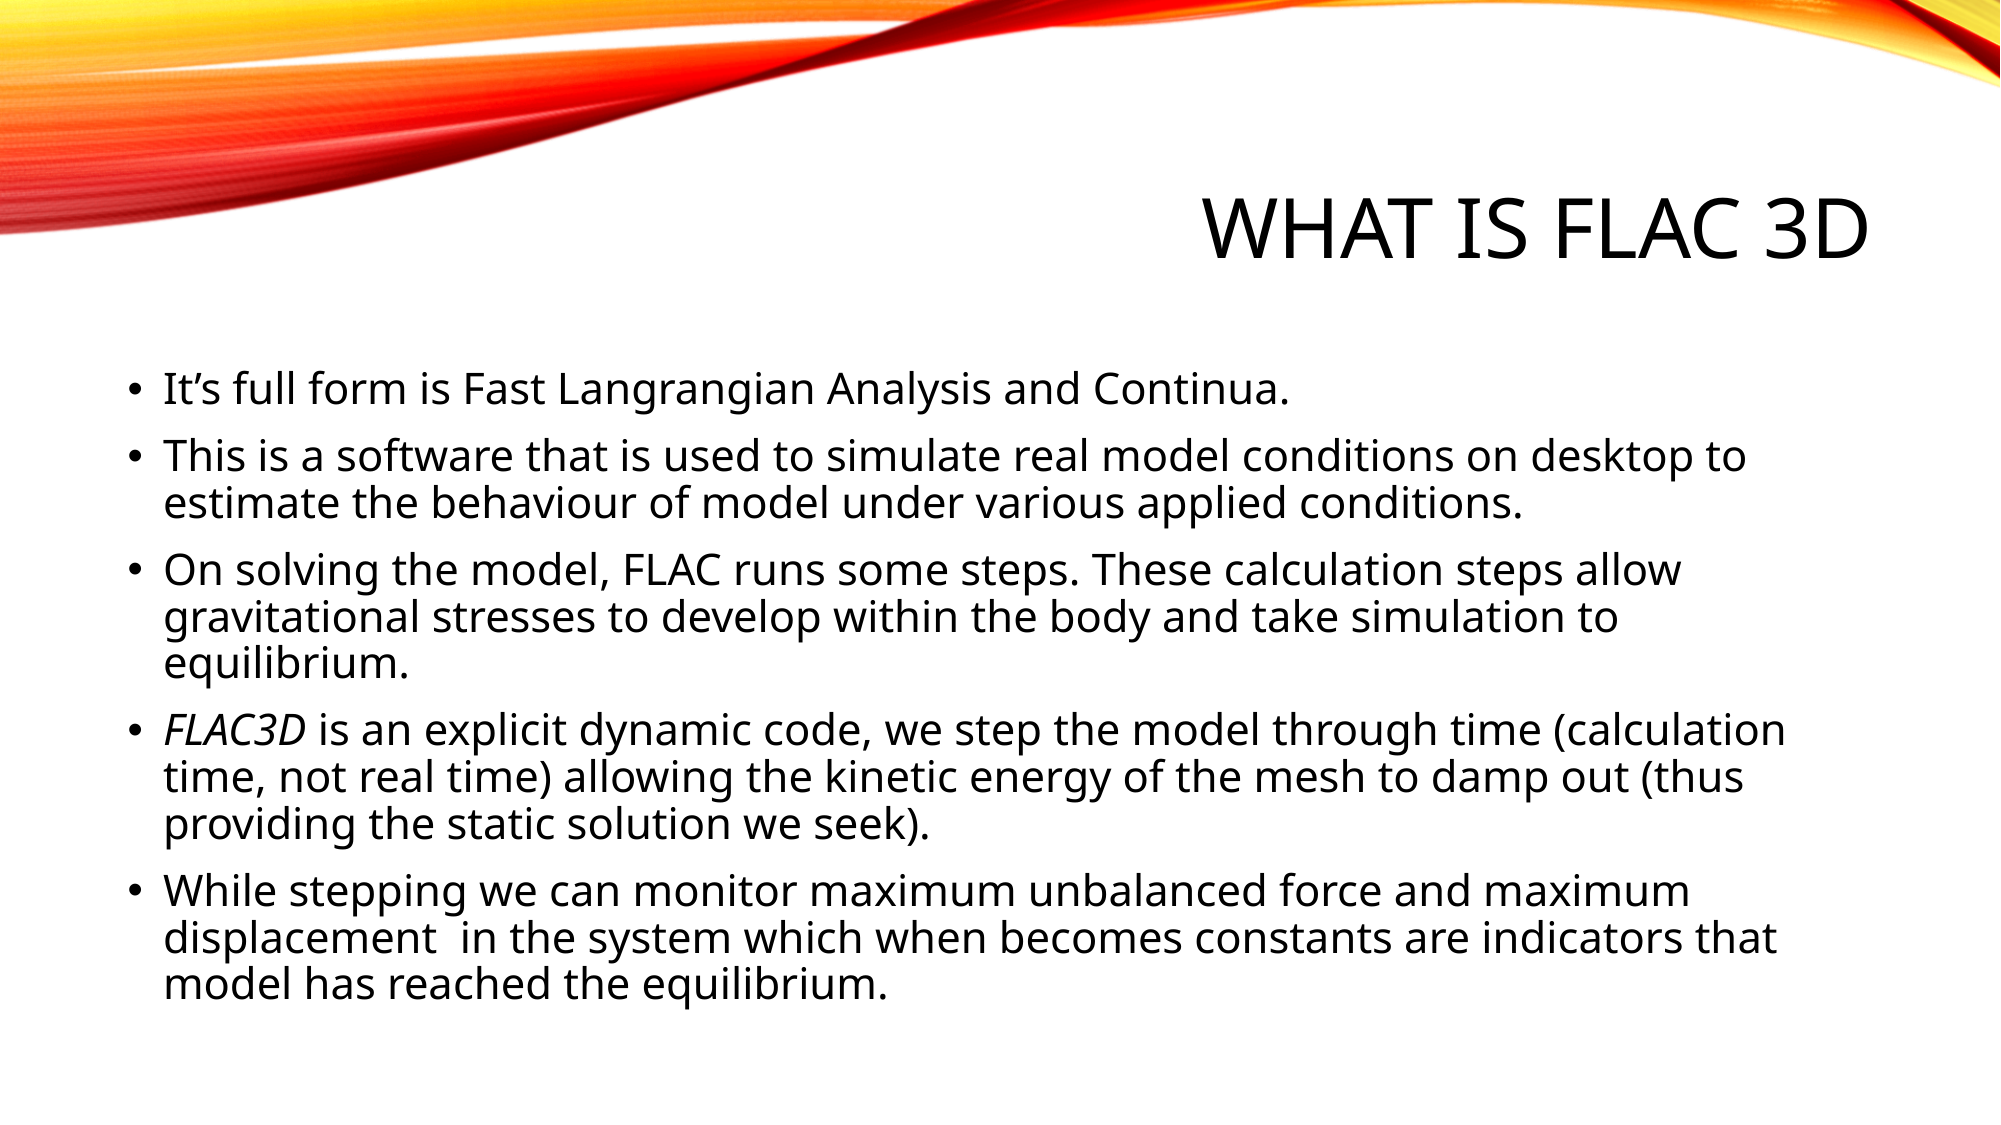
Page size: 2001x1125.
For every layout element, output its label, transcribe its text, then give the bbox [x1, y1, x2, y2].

picture [0, 0, 2000, 237]
list It’s full form is Fast Langrangian Analysis and Continua. This is a software that is used to simulate real model conditions on desktop to estimate the behaviour of model under various applied conditions. On solving the model, FLAC runs some steps. These calculation steps allow gravitational stresses to develop within the body and take simulation to equilibrium. FLAC3D is an explicit dynamic code, we step the model through time (calculation time, not real time) allowing the kinetic energy of the mesh to damp out (thus providing the static solution we seek). While stepping we can monitor maximum unbalanced force and maximum displacement in the system which when becomes constants are indicators that model has reached the equilibrium. [112, 360, 1888, 1021]
title What is flac 3d [474, 125, 1888, 338]
